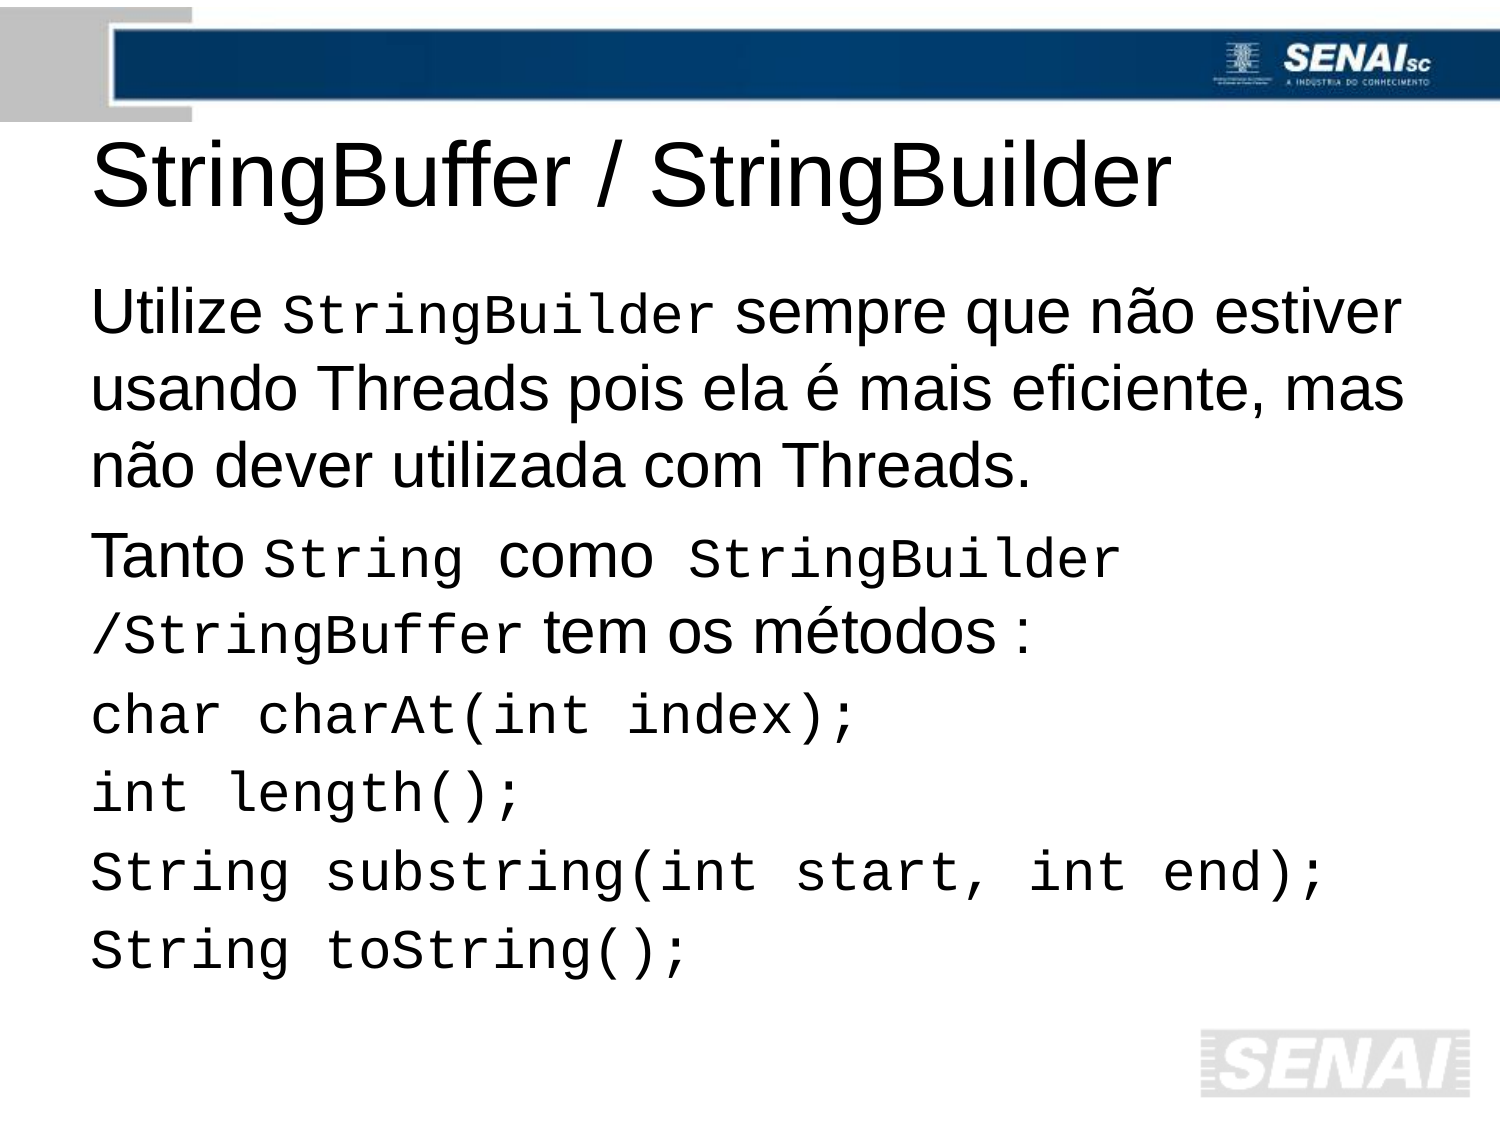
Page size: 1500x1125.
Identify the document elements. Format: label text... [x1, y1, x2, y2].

list Utilize StringBuilder sempre que não estiver usando Threads pois ela é mais eficiente, mas não dever utilizada com Threads. Tanto String como StringBuilder /StringBuffer tem os métodos : char charAt(int index); int length(); String substring(int start, int end); String toString(); [75, 262, 1425, 1005]
title StringBuffer / StringBuilder [75, 45, 1425, 233]
picture [0, 7, 1500, 122]
